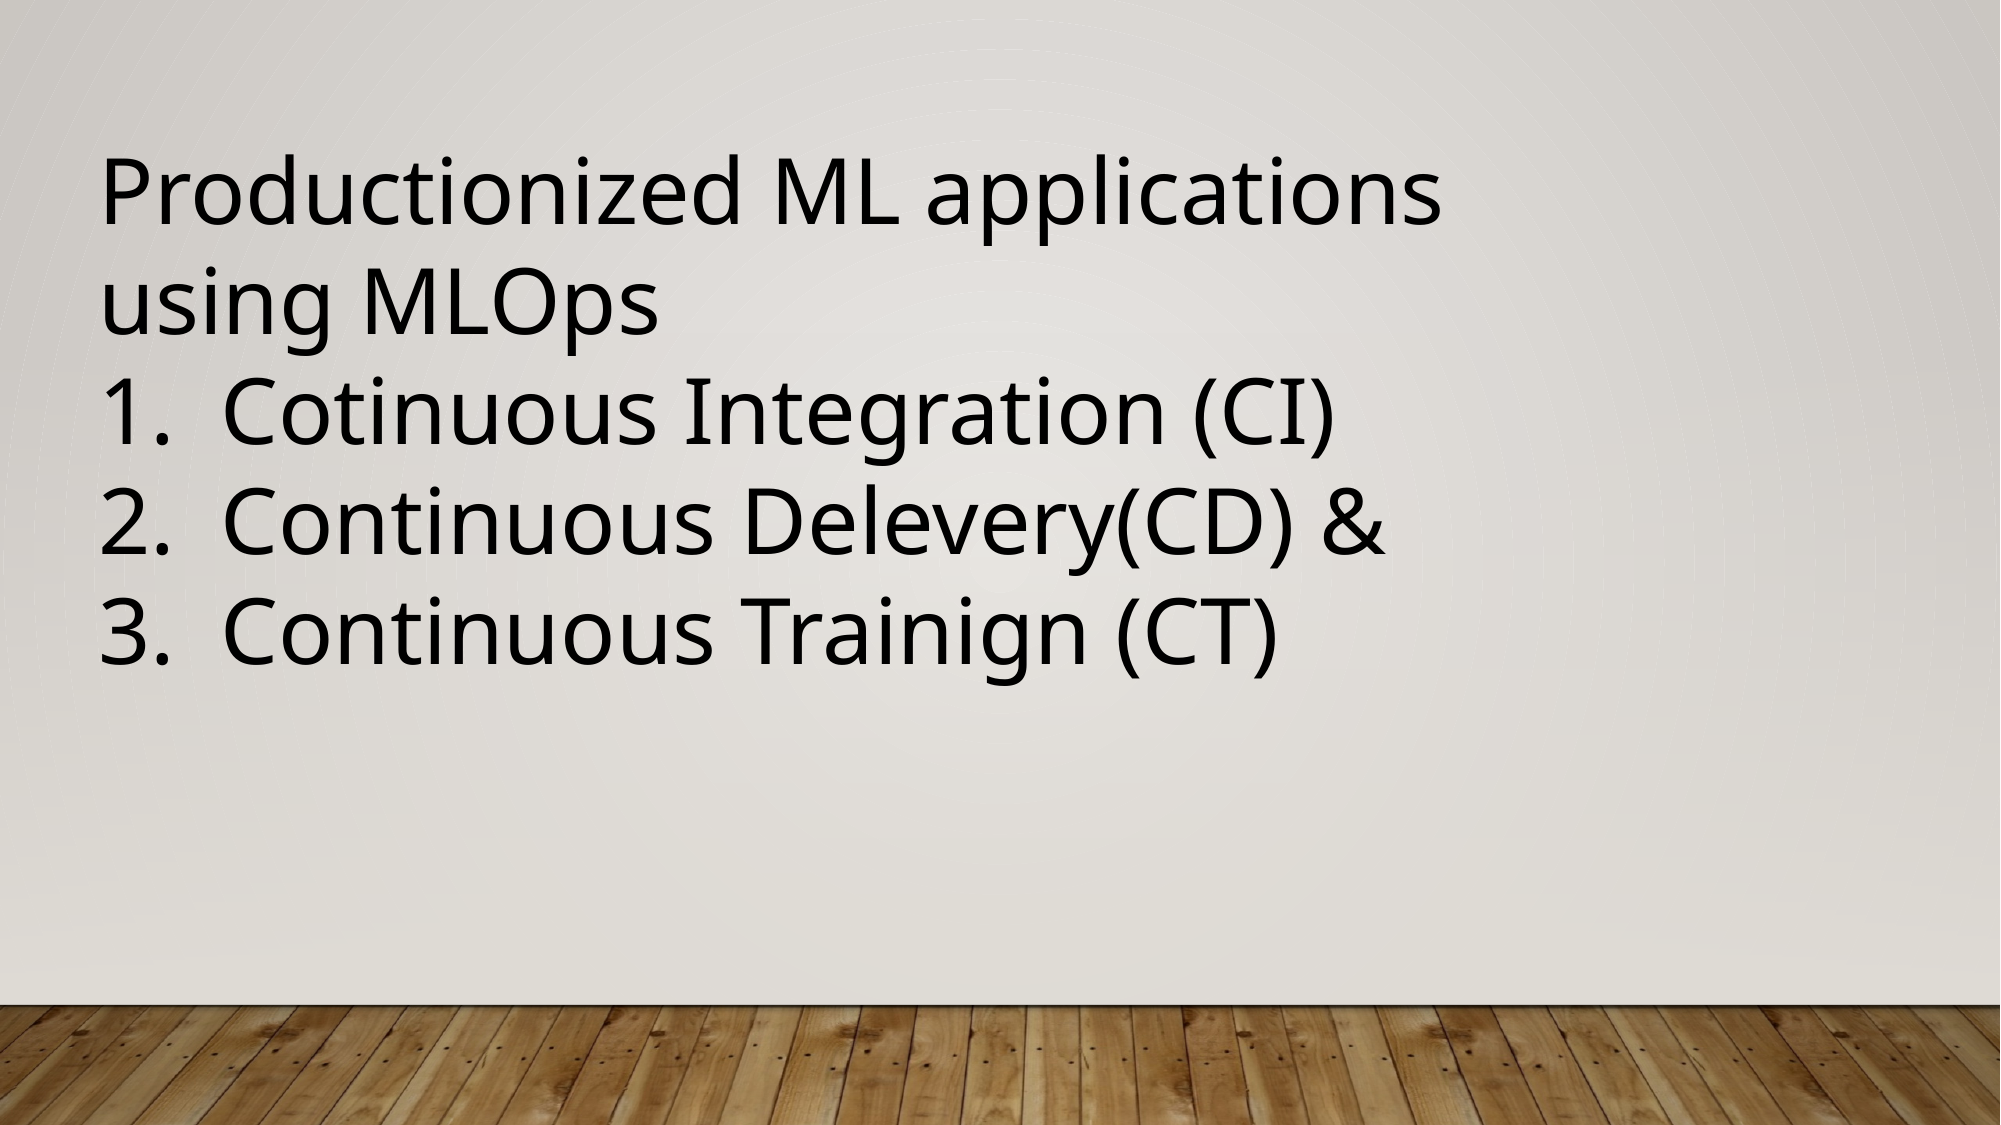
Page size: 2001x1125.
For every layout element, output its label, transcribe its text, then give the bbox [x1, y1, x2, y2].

text_box Productionized ML applications using MLOps Cotinuous Integration (CI) Continuous Delevery(CD) & Continuous Trainign (CT) [83, 125, 1629, 691]
picture [0, 1005, 2000, 1125]
